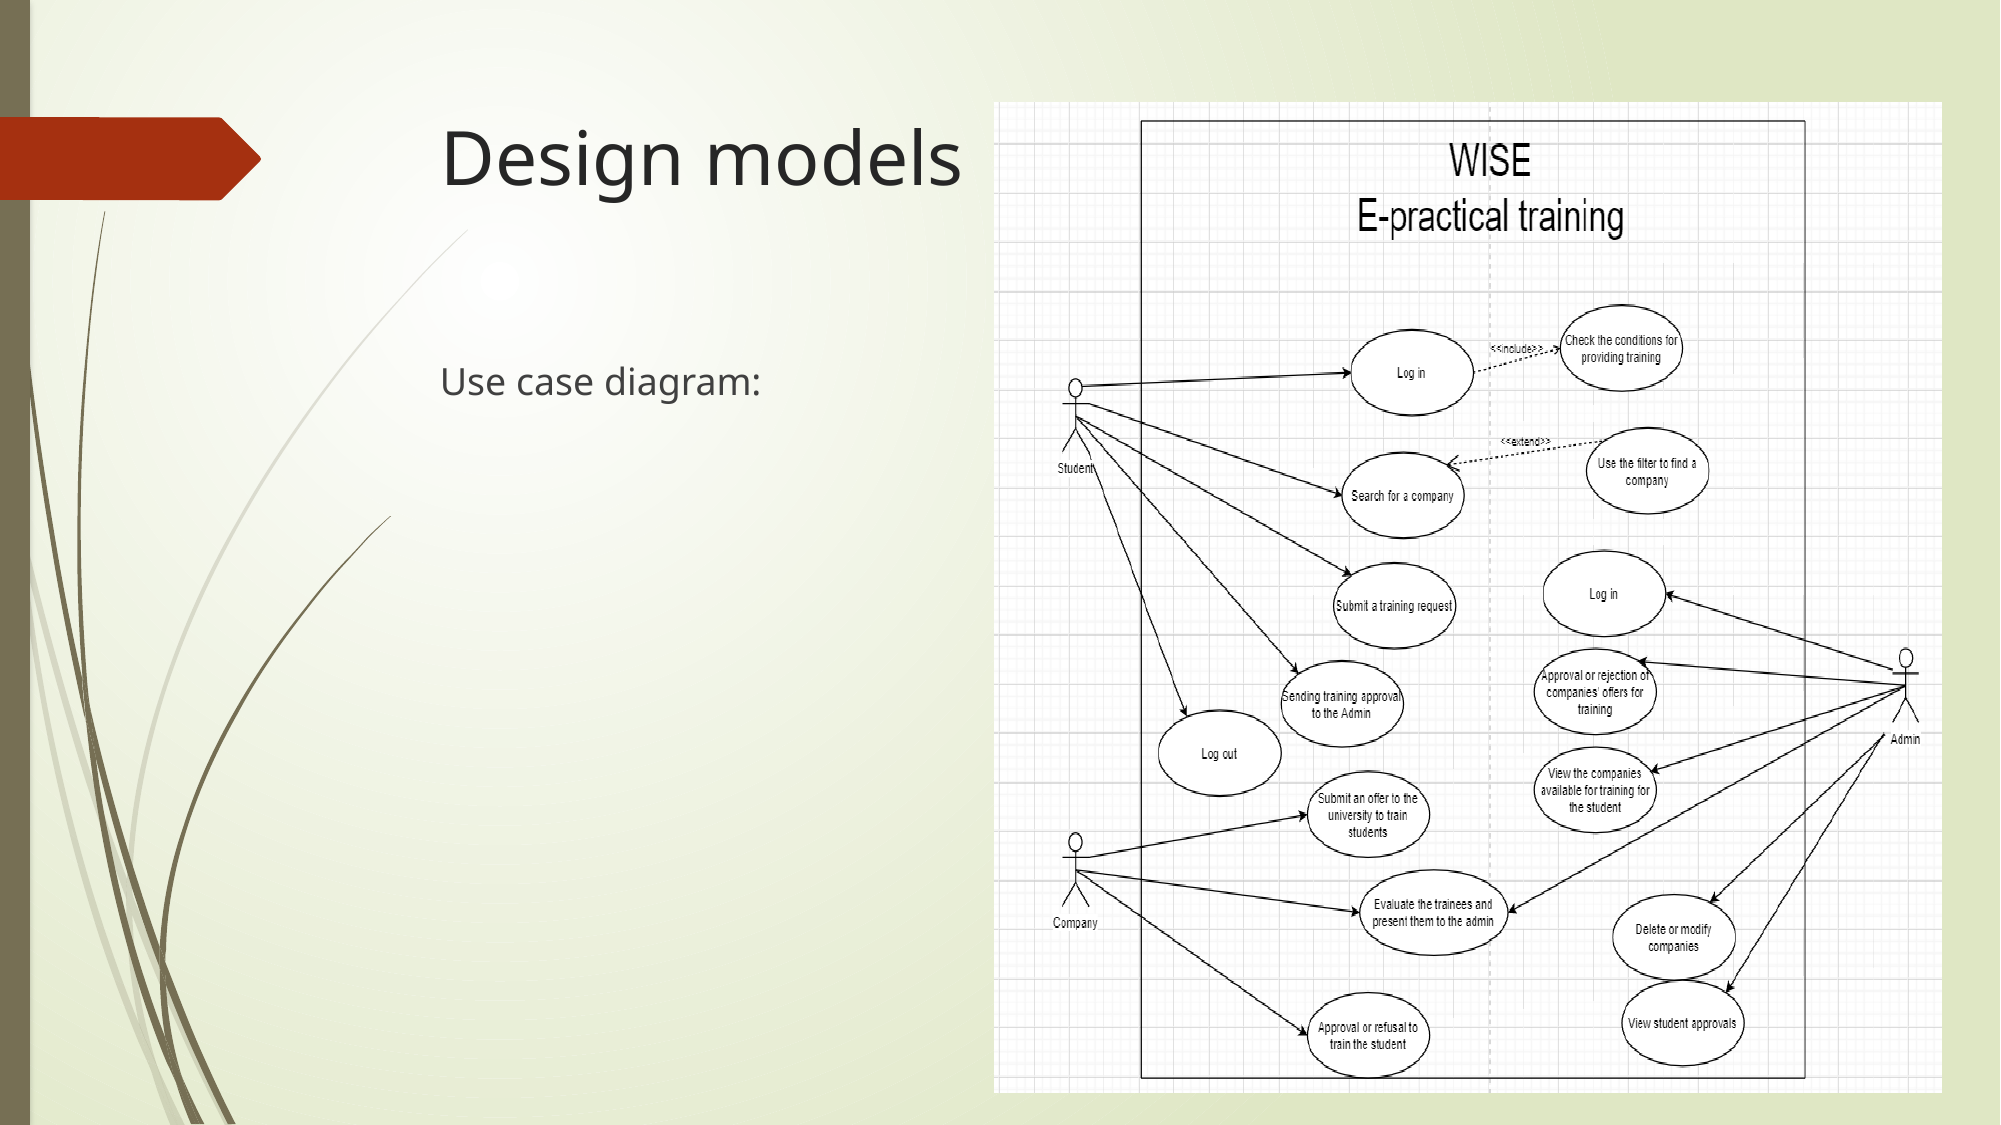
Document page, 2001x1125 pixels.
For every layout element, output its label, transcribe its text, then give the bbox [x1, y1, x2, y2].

title Design models [425, 102, 993, 313]
picture [993, 102, 1942, 1093]
list Use case diagram: [424, 350, 840, 463]
